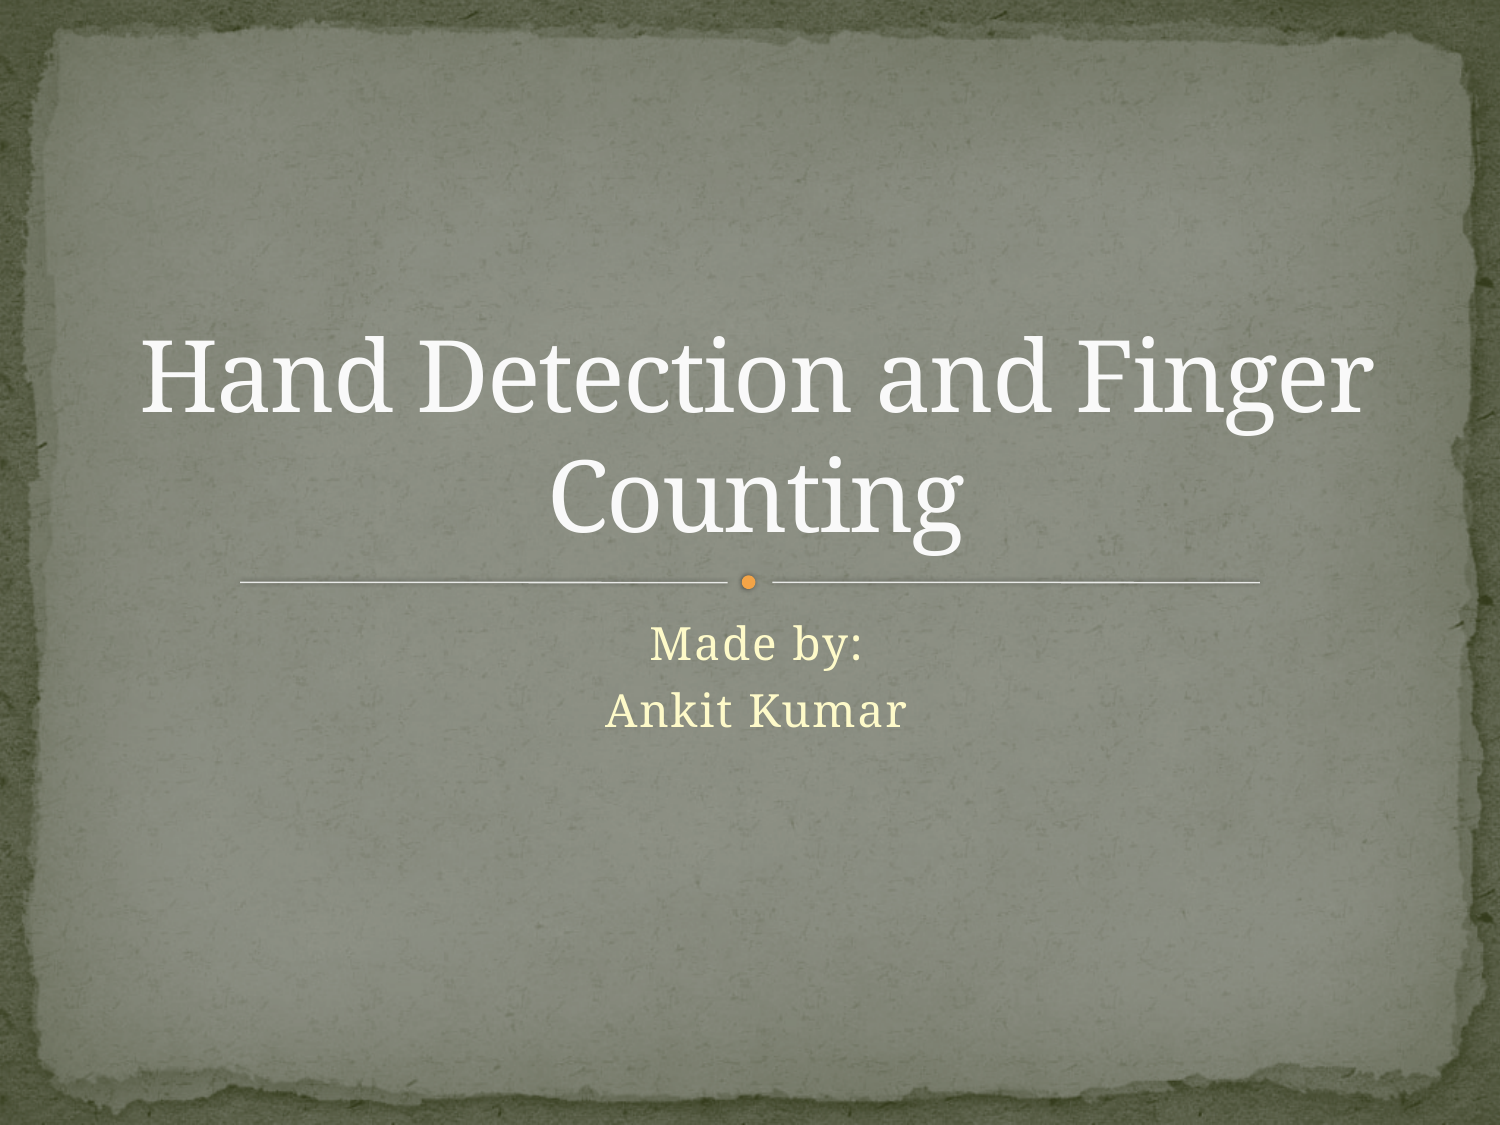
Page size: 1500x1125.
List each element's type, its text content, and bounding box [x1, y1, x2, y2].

subtitle Made by: Ankit Kumar [75, 606, 1438, 795]
title Hand Detection and Finger Counting [74, 235, 1438, 561]
